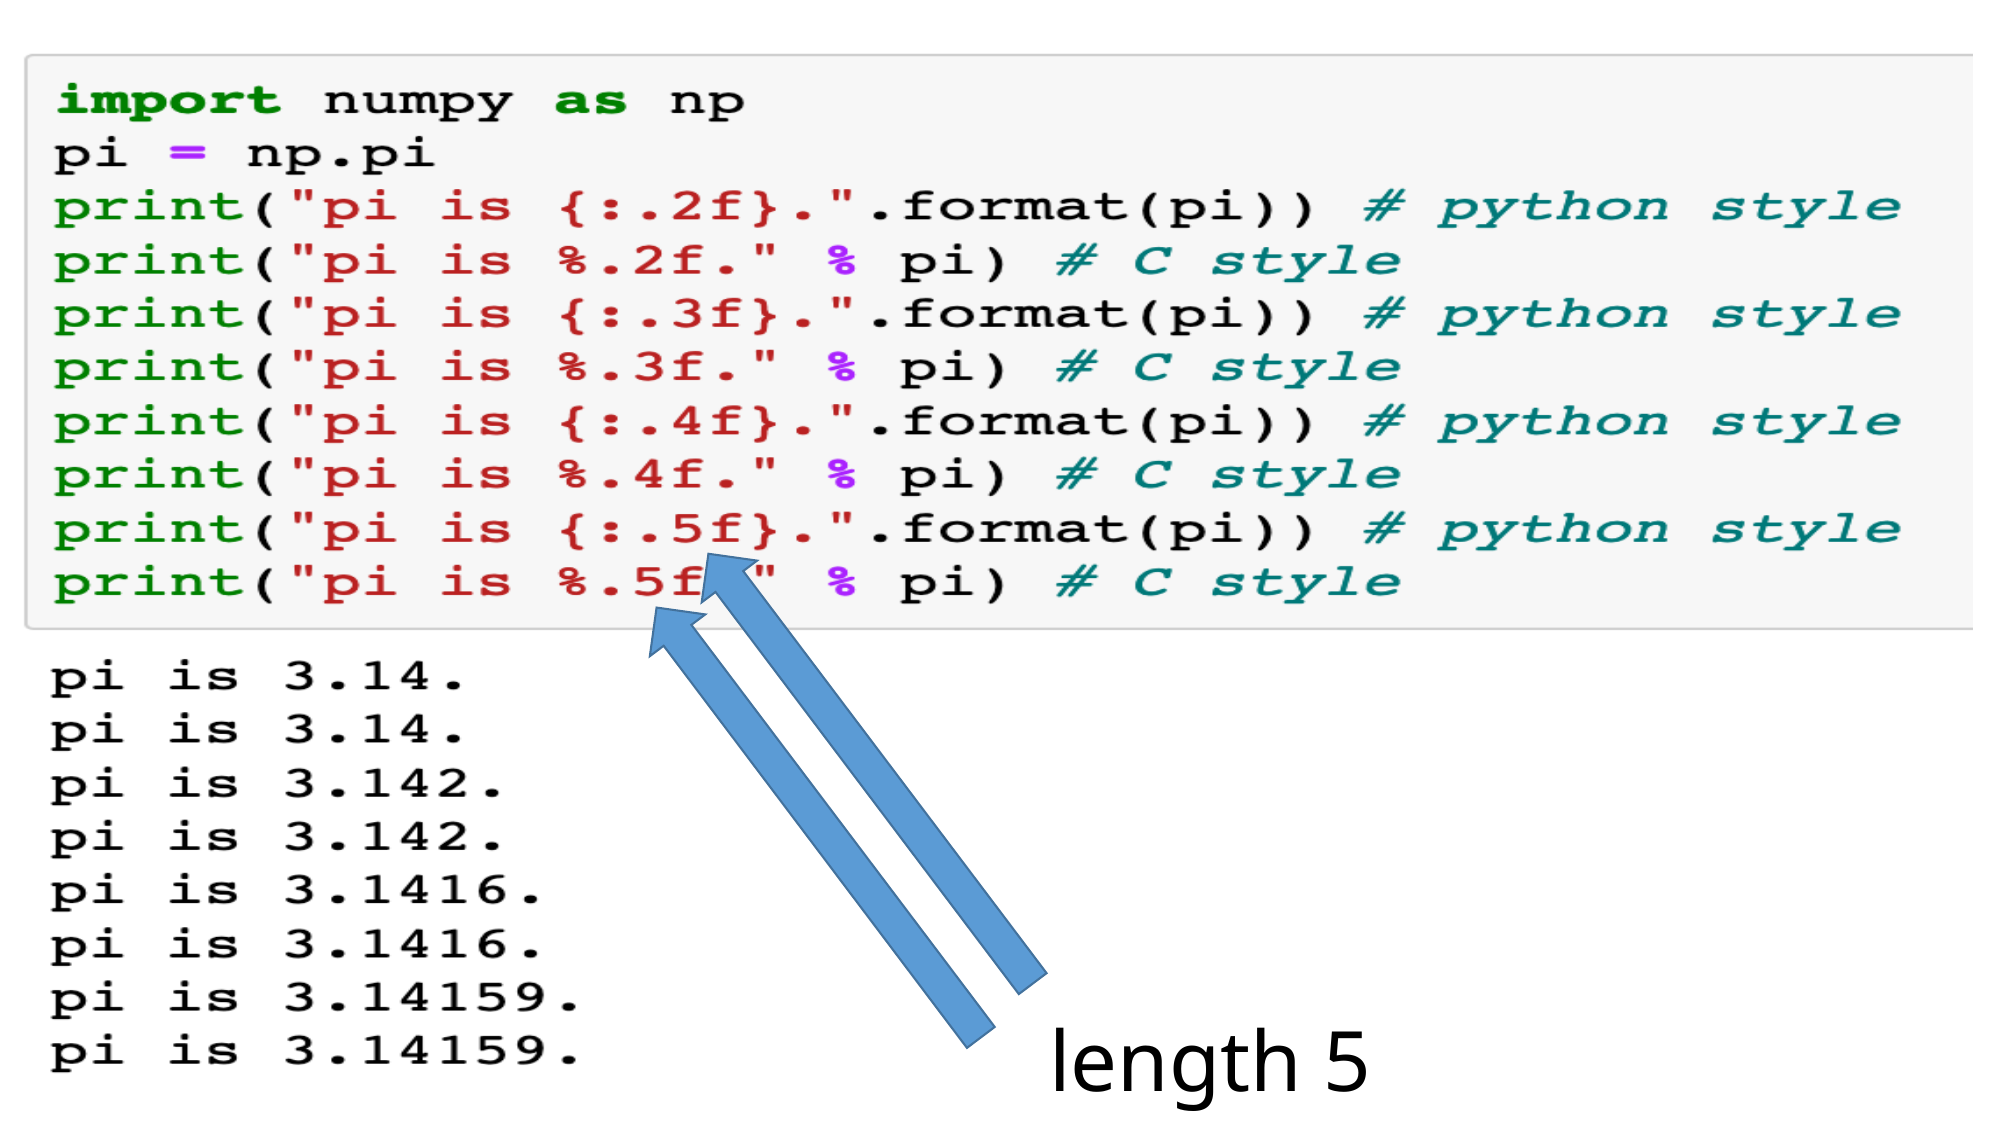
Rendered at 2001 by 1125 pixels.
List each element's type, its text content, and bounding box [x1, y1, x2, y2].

picture [0, 37, 1973, 1088]
text_box length 5 [1034, 1088, 1387, 1115]
